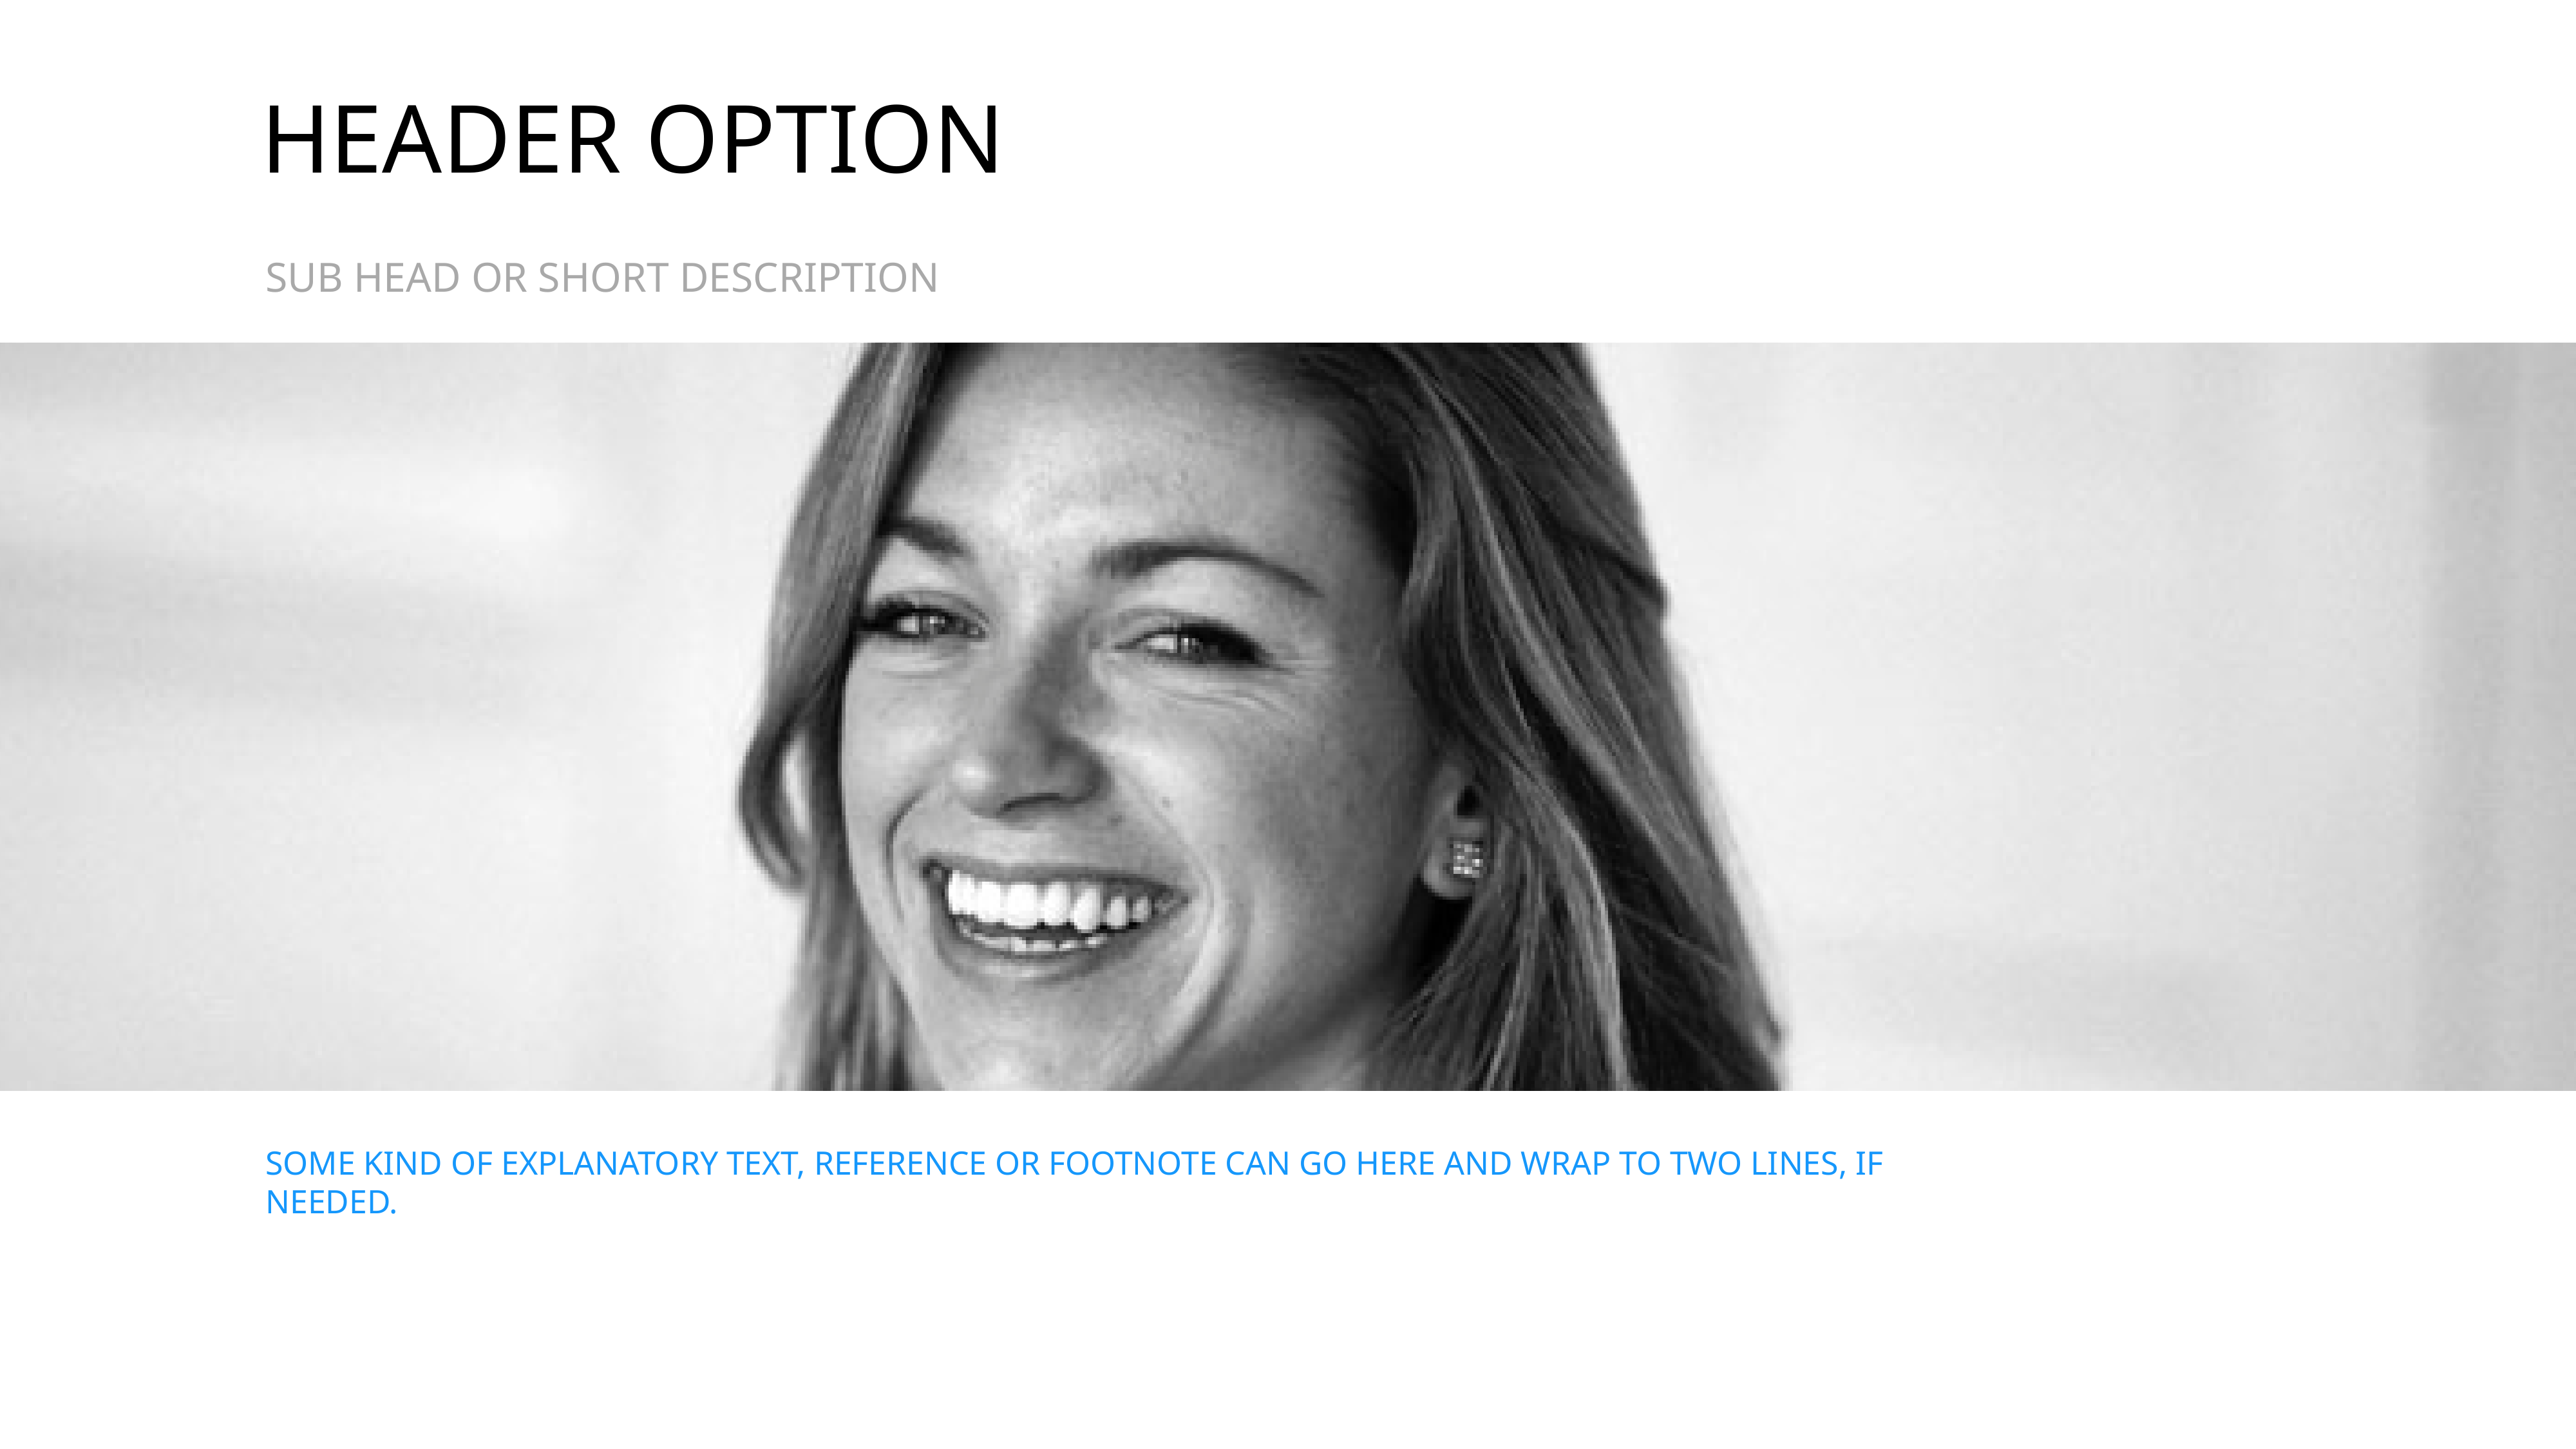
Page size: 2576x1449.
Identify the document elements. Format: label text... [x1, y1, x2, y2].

picture [0, 342, 2576, 1091]
list Some kind of explanatory text, reference or footnote can go here and wrap to two lines, if needed. [265, 1142, 2016, 1220]
list Sub head or short description [265, 257, 973, 342]
list HEADER OPTION [260, 100, 2550, 216]
